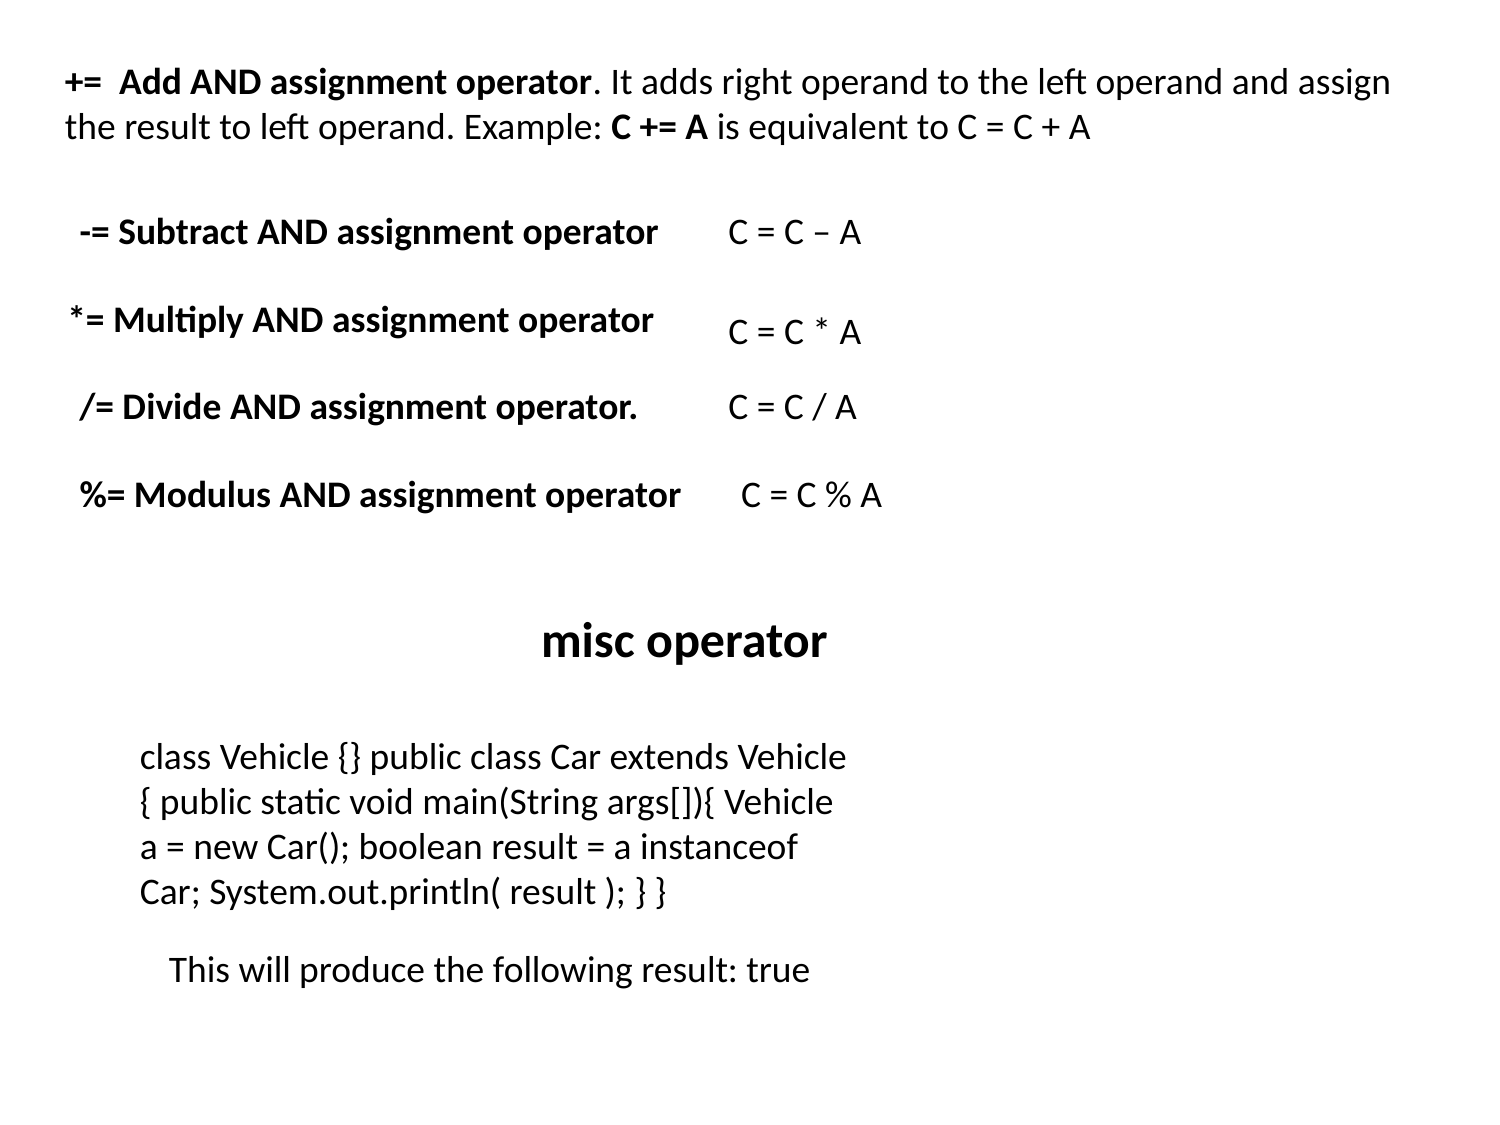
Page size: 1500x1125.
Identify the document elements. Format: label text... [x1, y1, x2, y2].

text_box += Add AND assignment operator. It adds right operand to the left operand and assign the result to left operand. Example: C += A is equivalent to C = C + A [49, 49, 1413, 155]
text_box misc operator [526, 599, 843, 675]
text_box C = C – A [713, 199, 877, 260]
text_box %= Modulus AND assignment operator [64, 462, 698, 523]
text_box This will produce the following result: true [154, 937, 827, 998]
text_box class Vehicle {} public class Car extends Vehicle { public static void main(String args[]){ Vehicle a = new Car(); boolean result = a instanceof Car; System.out.println( result ); } } [124, 724, 875, 920]
text_box *= Multiply AND assignment operator [52, 287, 670, 348]
text_box /= Divide AND assignment operator. [64, 374, 663, 435]
text_box C = C / A [713, 374, 873, 435]
text_box C = C * A [713, 299, 877, 360]
text_box C = C % A [726, 462, 906, 523]
text_box -= Subtract AND assignment operator [64, 199, 675, 260]
